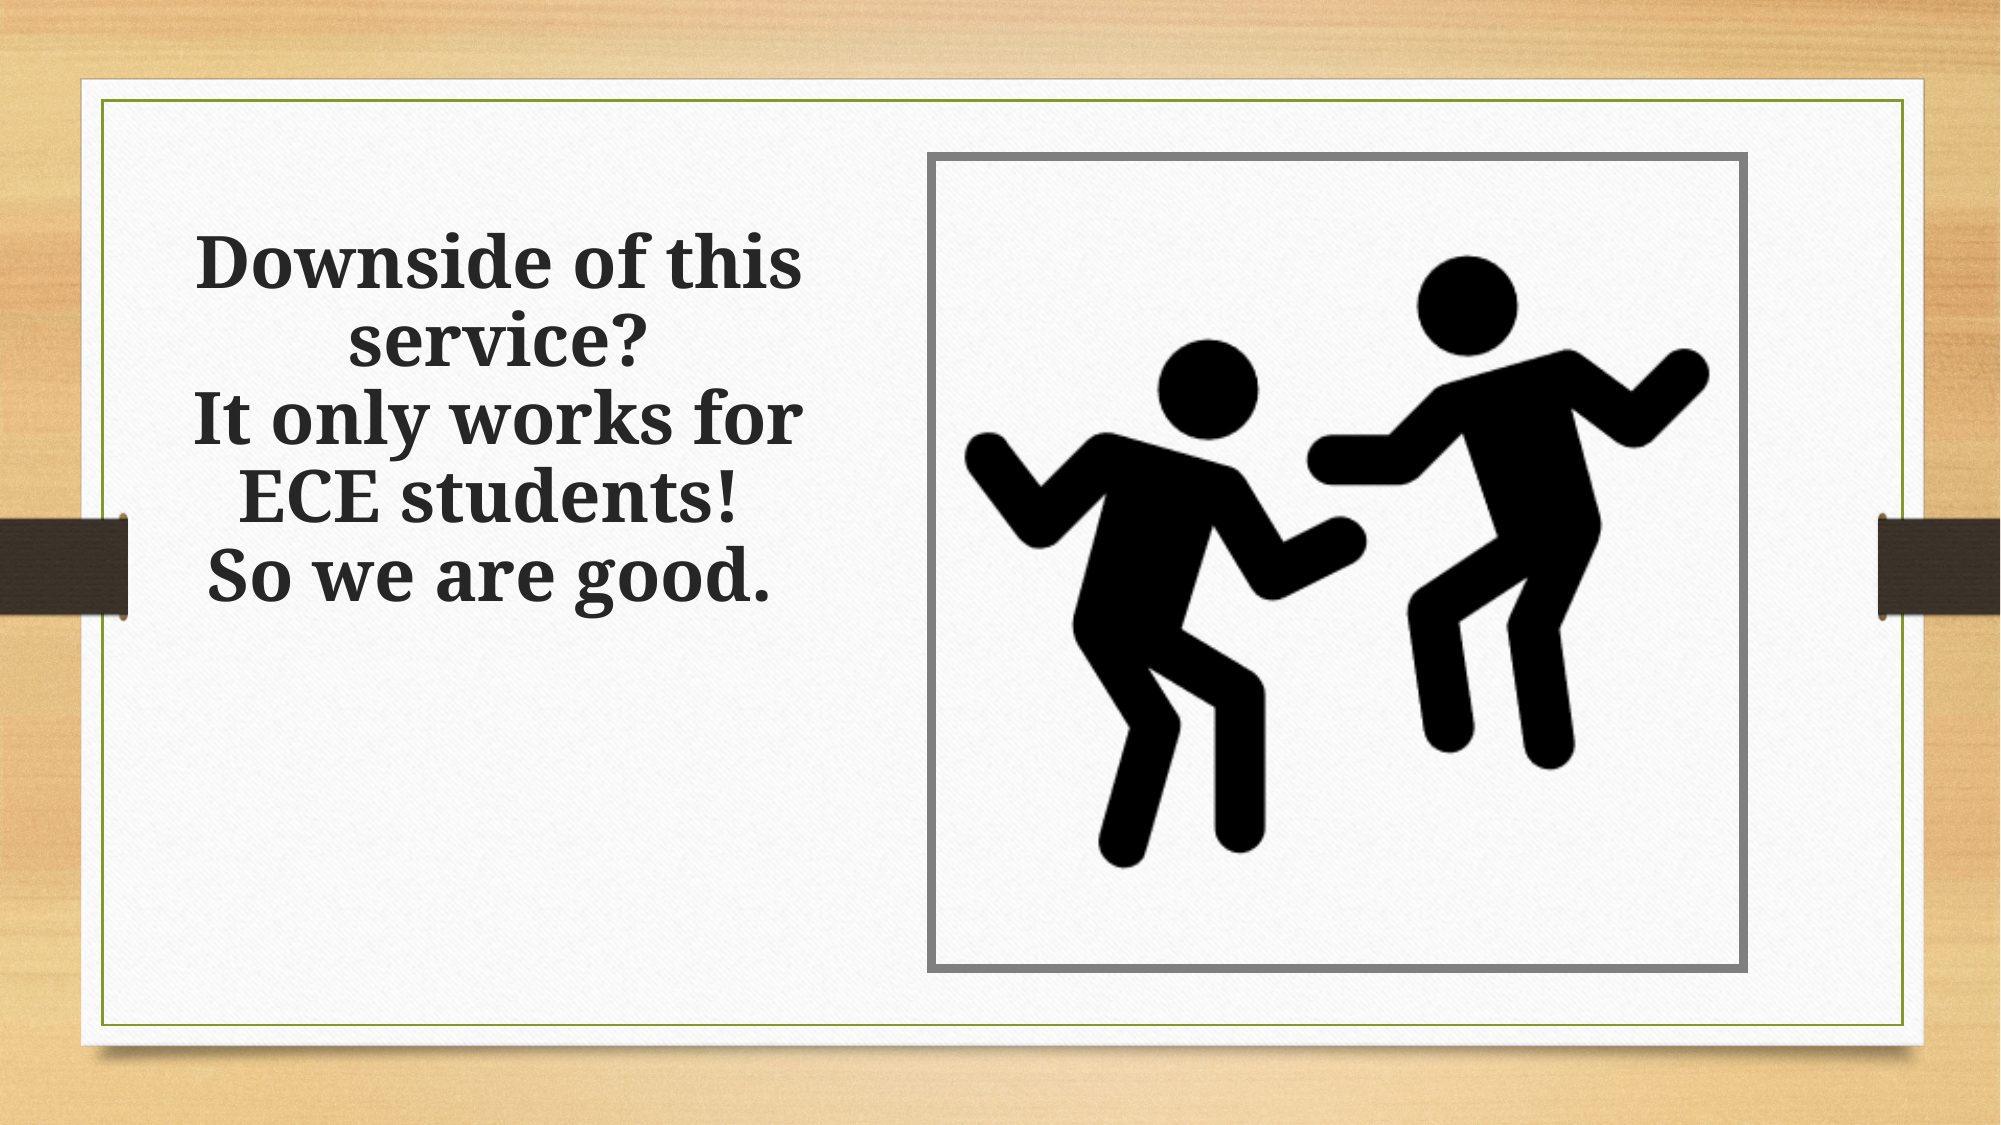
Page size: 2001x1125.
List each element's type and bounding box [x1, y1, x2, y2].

text_box [0, 0, 2000, 1125]
picture [935, 160, 1740, 965]
